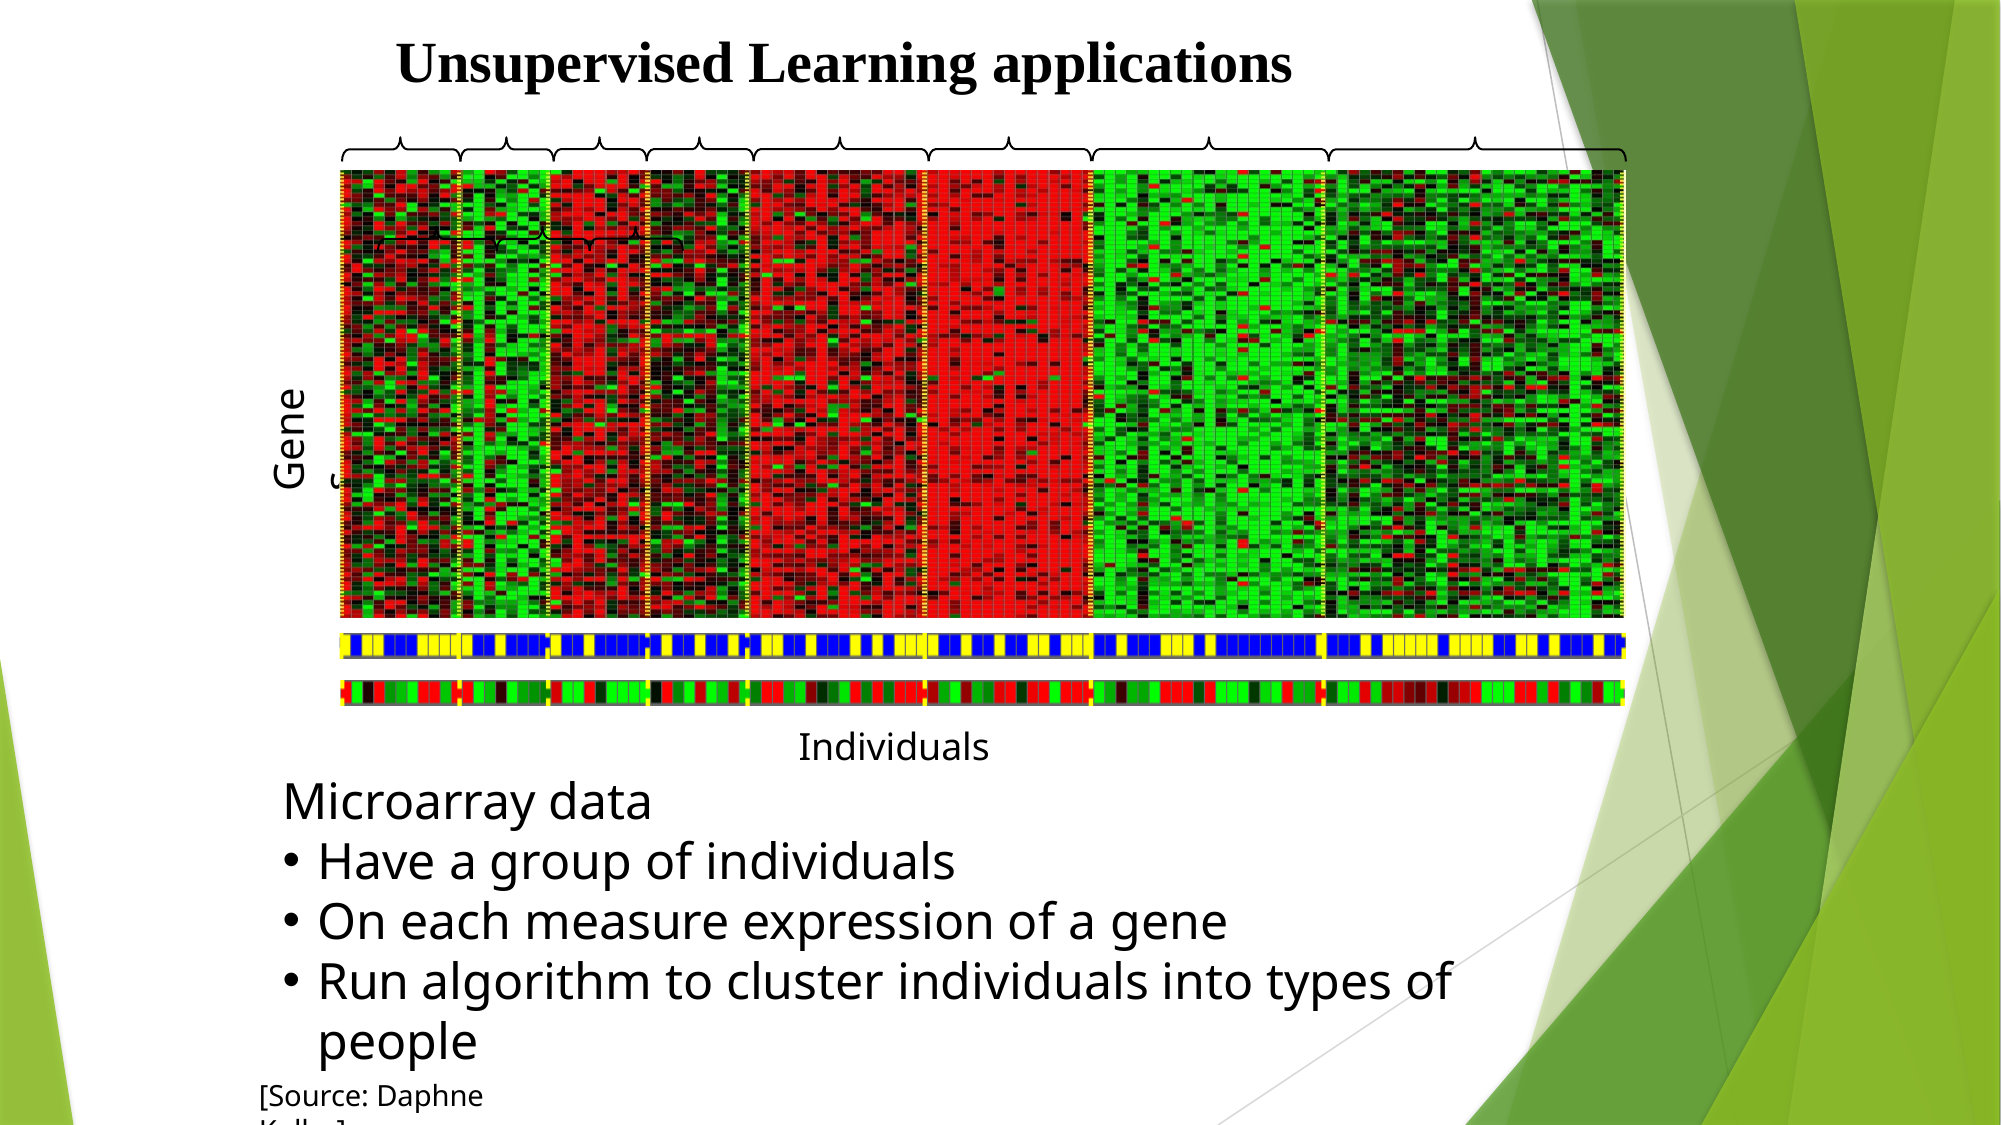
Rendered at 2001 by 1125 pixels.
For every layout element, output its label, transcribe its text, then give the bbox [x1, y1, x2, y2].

text_box [340, 680, 1626, 706]
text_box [340, 135, 1628, 163]
text_box [Source: Daphne Koller] [256, 1075, 572, 1125]
text_box Genes [262, 375, 316, 494]
text_box [339, 633, 1626, 659]
text_box Individuals Microarray data Have a group of individuals On each measure expression of a gene Run algorithm to cluster individuals into types of people [280, 720, 1583, 1070]
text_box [338, 170, 1627, 618]
title Unsupervised Learning applications [393, 22, 1299, 135]
